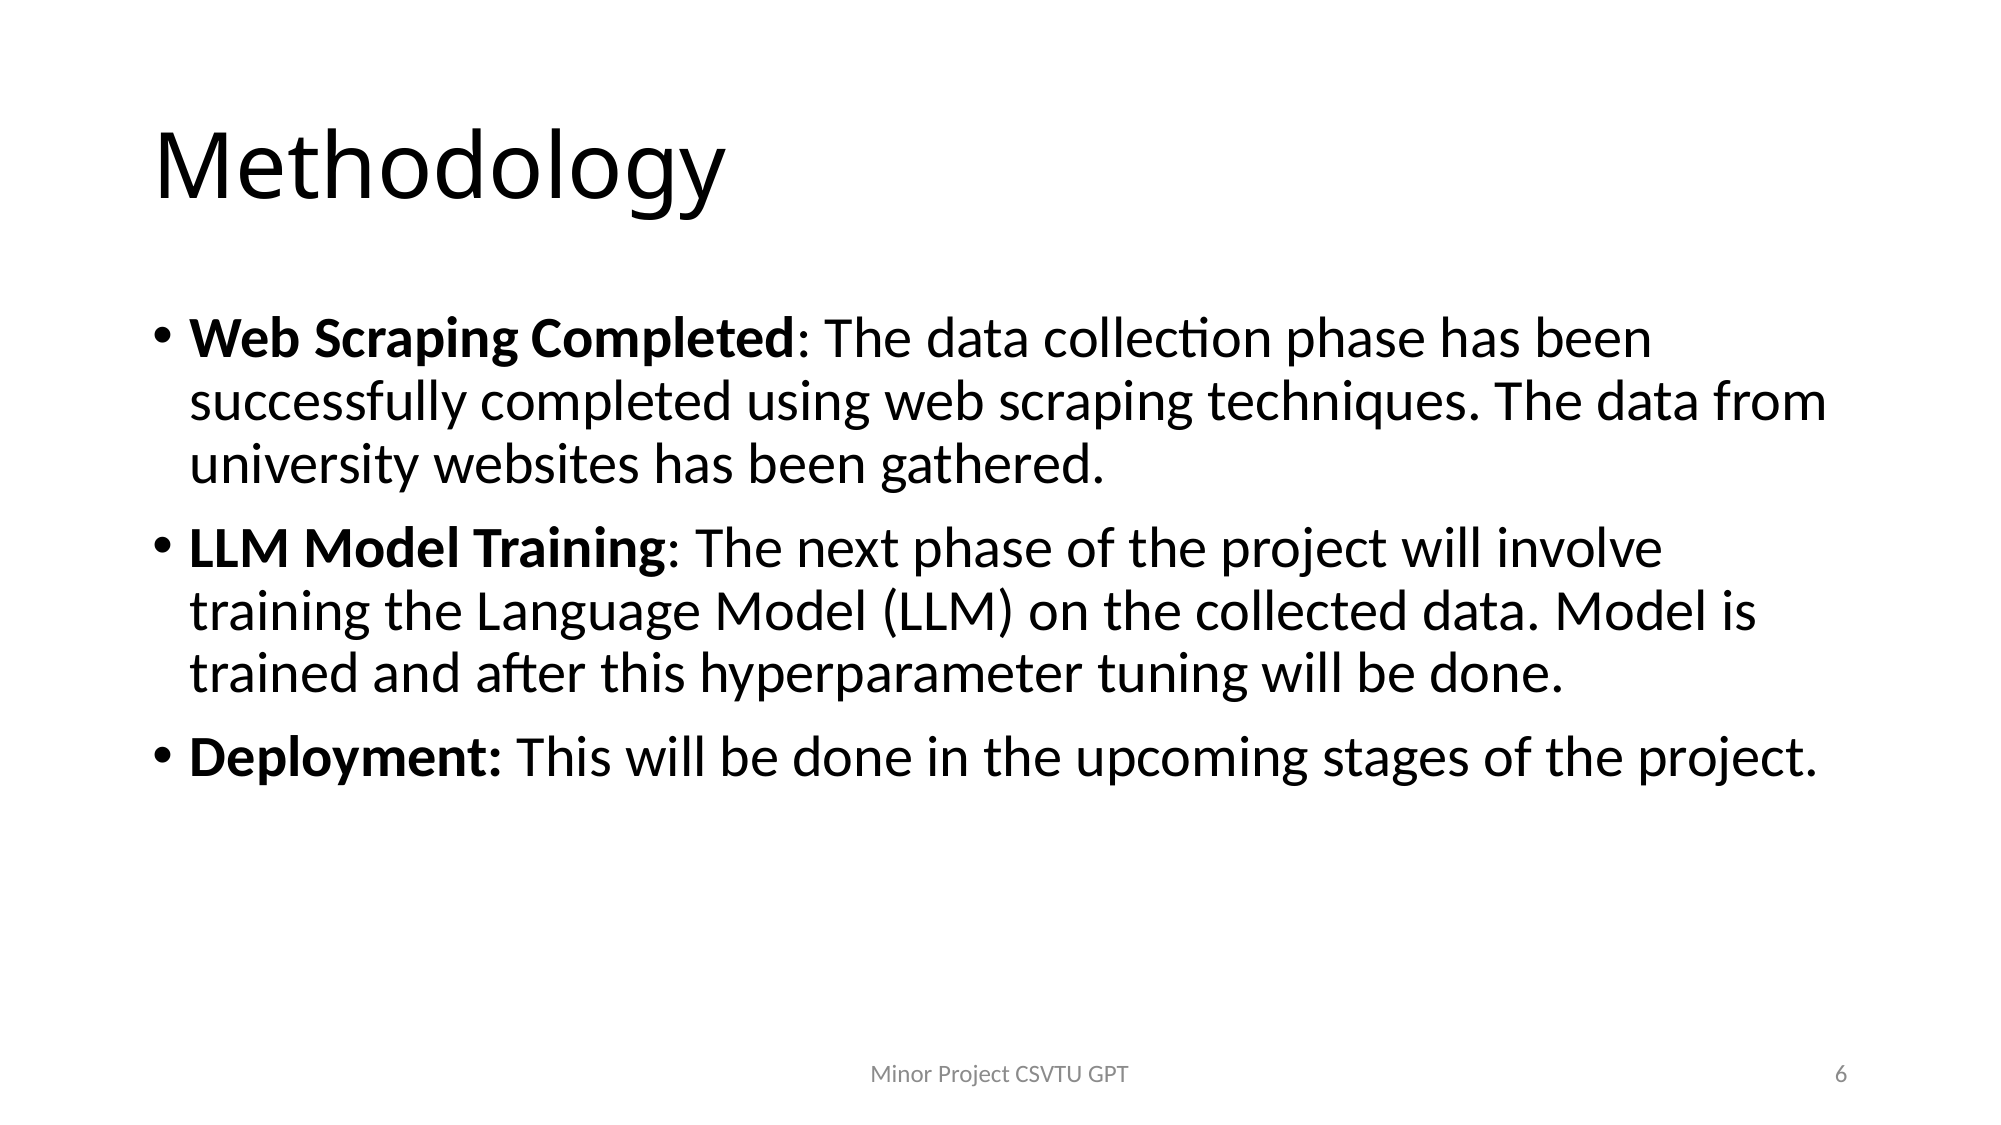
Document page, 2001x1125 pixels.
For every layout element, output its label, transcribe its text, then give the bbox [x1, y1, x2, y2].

list Web Scraping Completed: The data collection phase has been successfully completed using web scraping techniques. The data from university websites has been gathered. LLM Model Training: The next phase of the project will involve training the Language Model (LLM) on the collected data. Model is trained and after this hyperparameter tuning will be done. Deployment: This will be done in the upcoming stages of the project. [137, 299, 1863, 1014]
footer Minor Project CSVTU GPT [662, 1042, 1338, 1103]
title Methodology [137, 59, 1863, 278]
slide_number 6 [1412, 1042, 1863, 1103]
